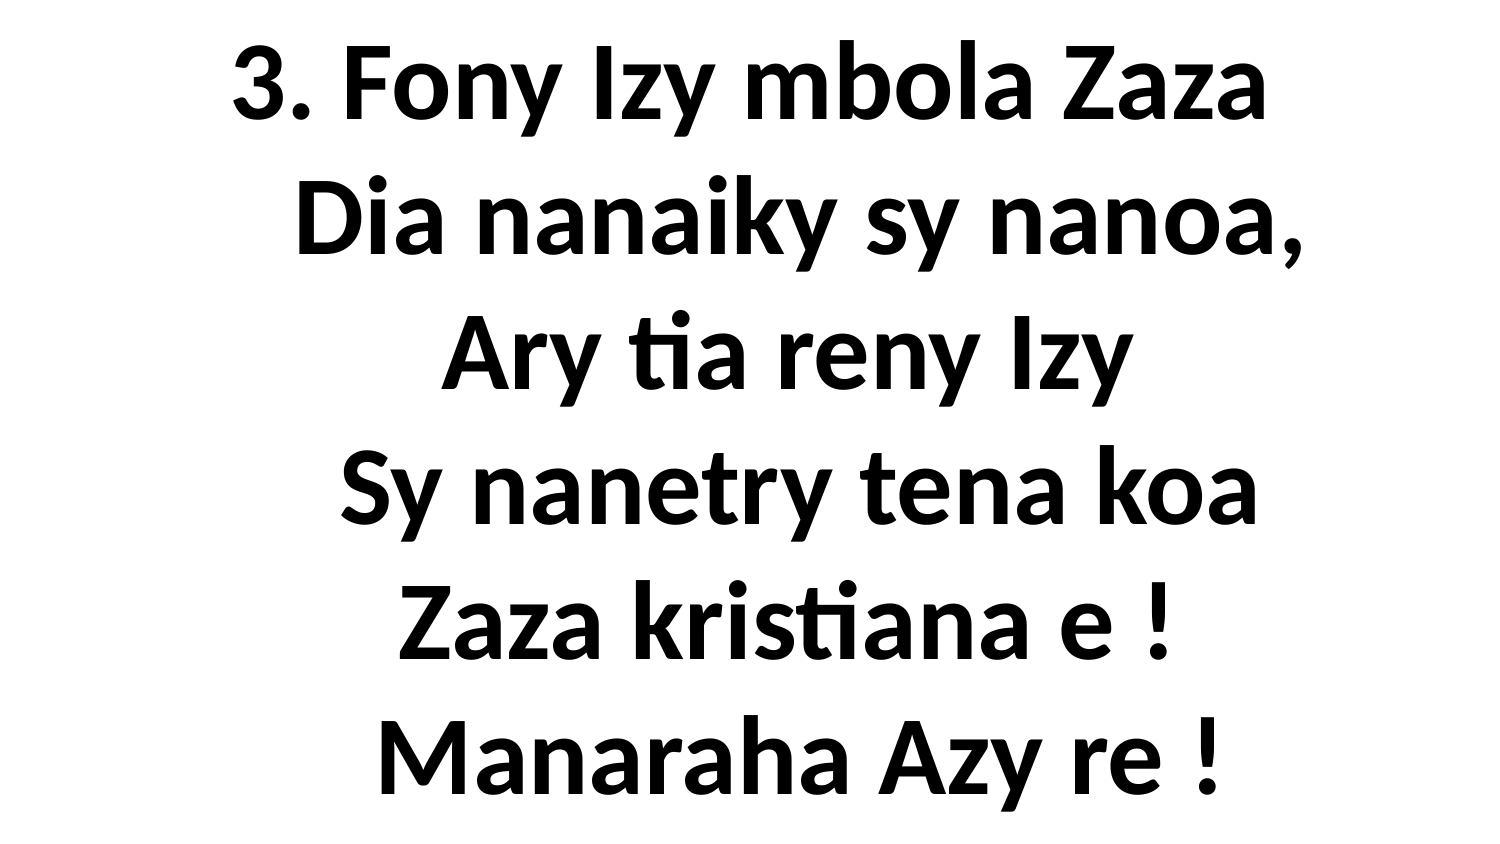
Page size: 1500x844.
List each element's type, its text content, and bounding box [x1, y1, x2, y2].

text_box 3. Fony Izy mbola Zaza Dia nanaiky sy nanoa, Ary tia reny Izy Sy nanetry tena koa Zaza kristiana e ! Manaraha Azy re ! [0, 0, 1500, 825]
